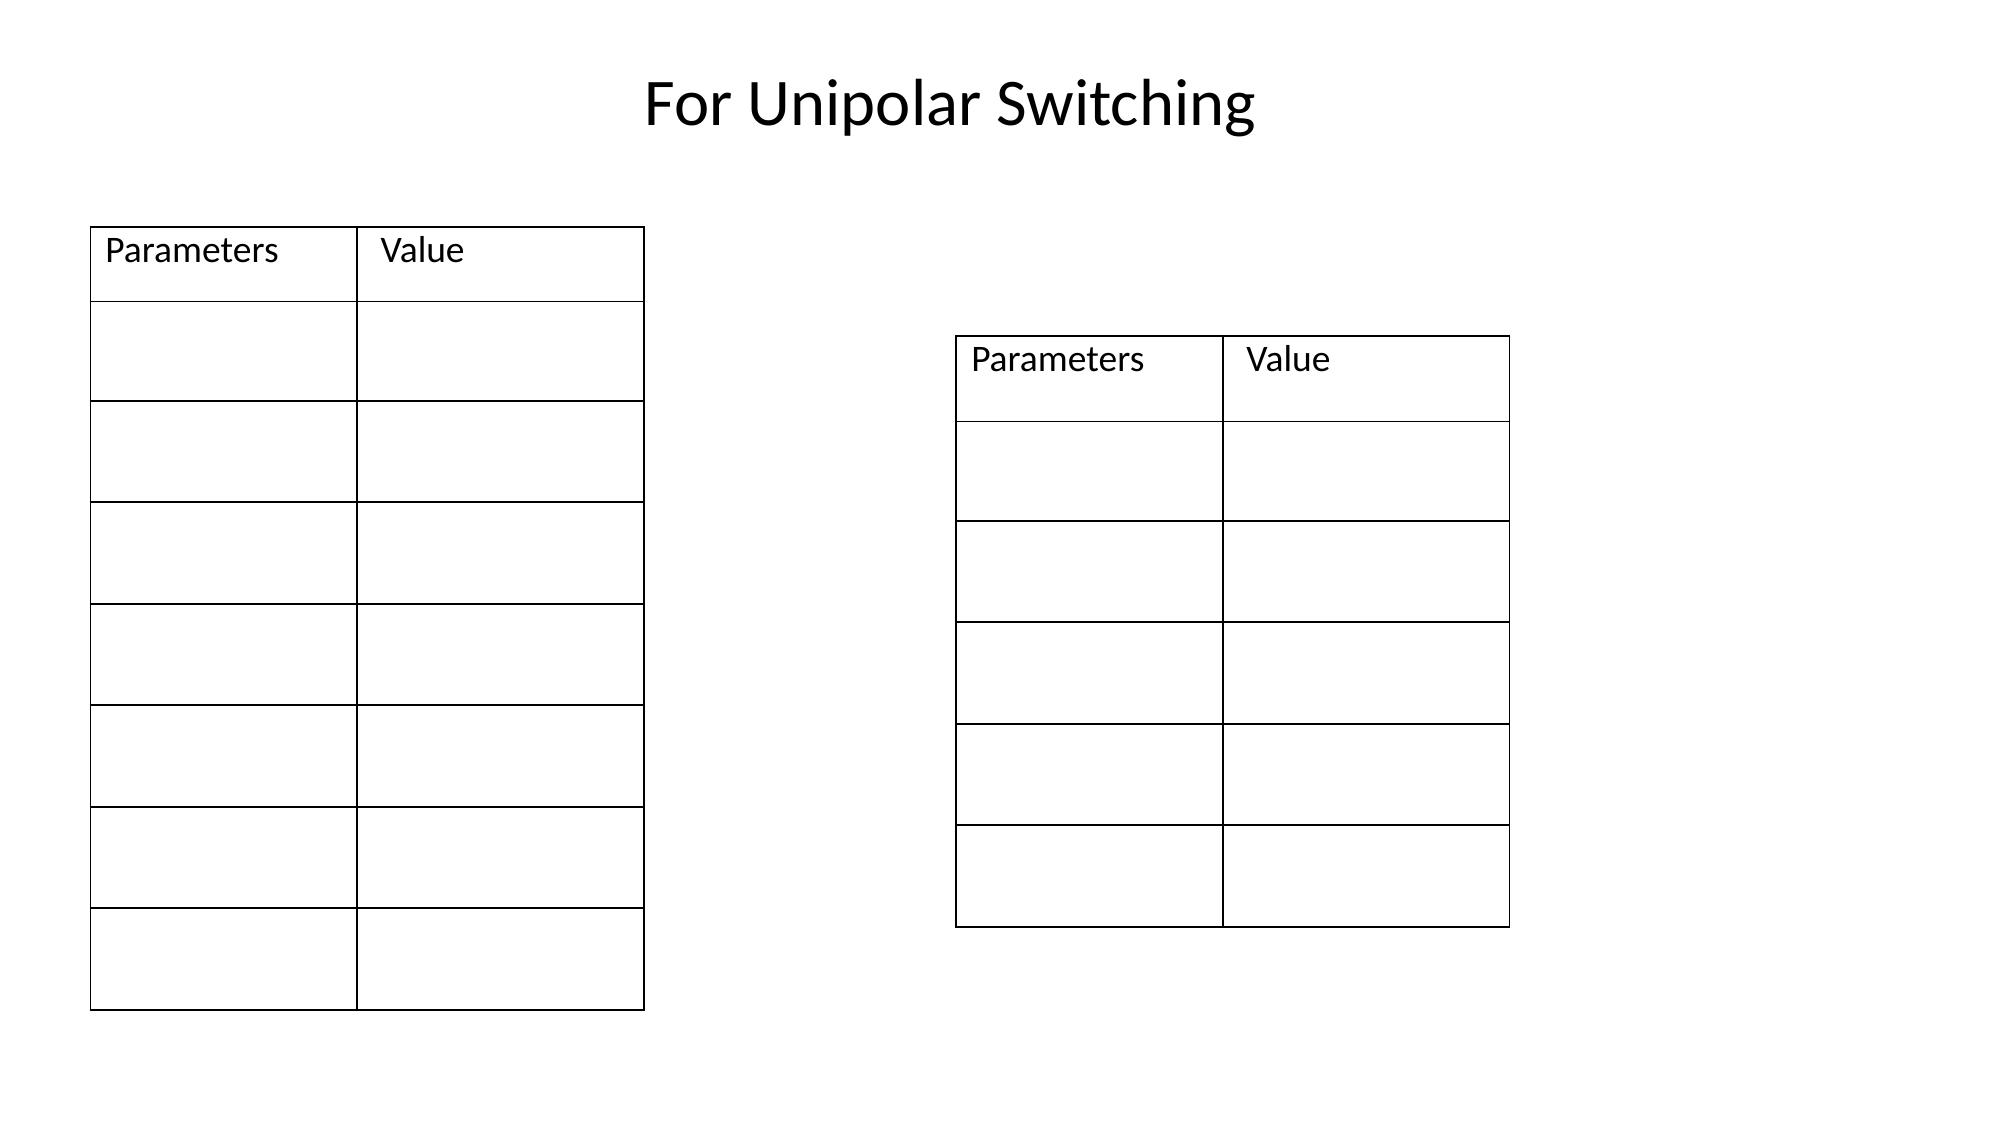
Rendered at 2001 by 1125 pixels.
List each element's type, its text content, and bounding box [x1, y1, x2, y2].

text_box For Unipolar Switching [630, 51, 1809, 147]
